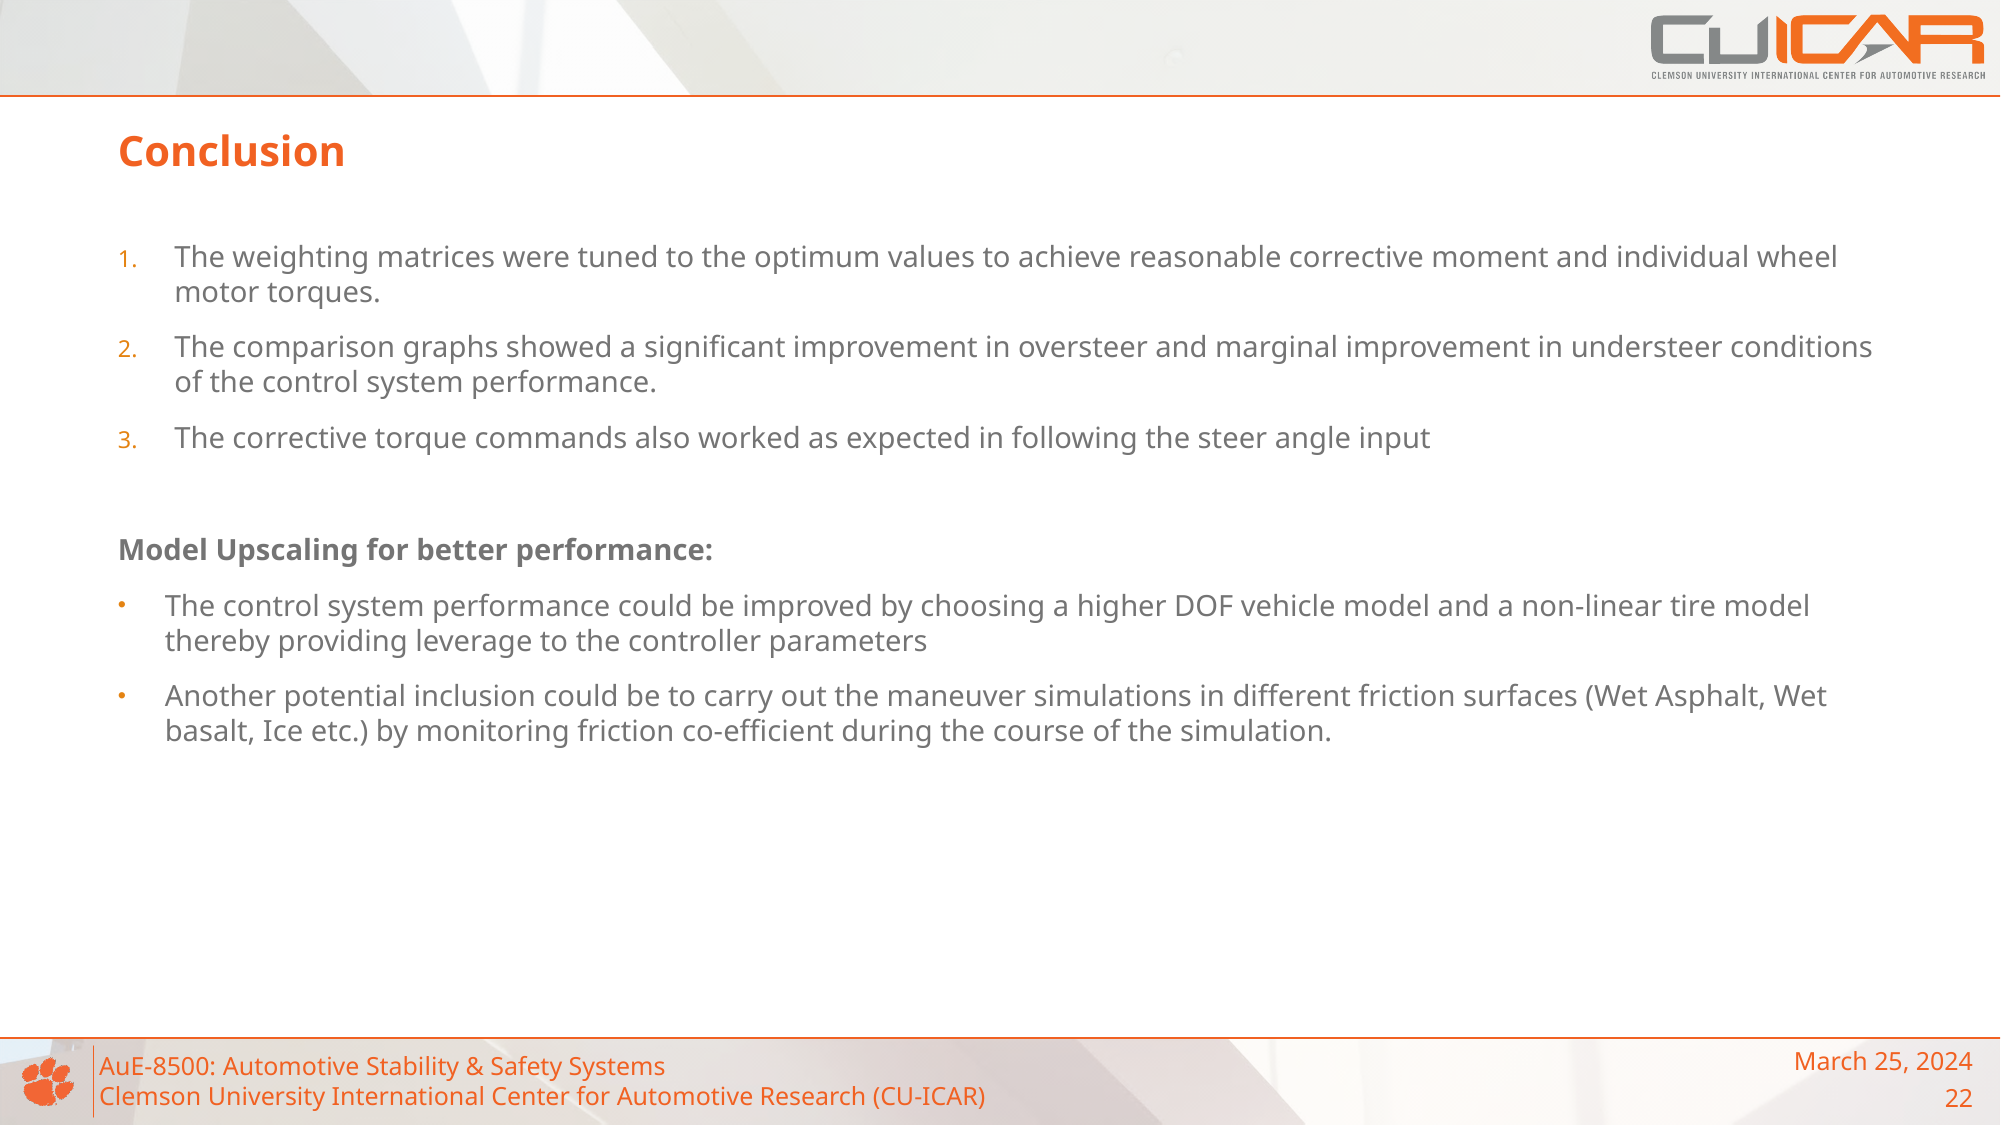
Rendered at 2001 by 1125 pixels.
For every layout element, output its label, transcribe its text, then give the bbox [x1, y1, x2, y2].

list The weighting matrices were tuned to the optimum values to achieve reasonable corrective moment and individual wheel motor torques. The comparison graphs showed a significant improvement in oversteer and marginal improvement in understeer conditions of the control system performance. The corrective torque commands also worked as expected in following the steer angle input Model Upscaling for better performance: The control system performance could be improved by choosing a higher DOF vehicle model and a non-linear tire model thereby providing leverage to the controller parameters Another potential inclusion could be to carry out the maneuver simulations in different friction surfaces (Wet Asphalt, Wet basalt, Ice etc.) by monitoring friction co-efficient during the course of the simulation. [103, 230, 1897, 1004]
picture [0, 1039, 2000, 1125]
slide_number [1682, 1046, 1989, 1075]
title Conclusion [103, 104, 1897, 195]
picture [0, 0, 2000, 95]
slide_number 22 [1682, 1085, 1989, 1115]
